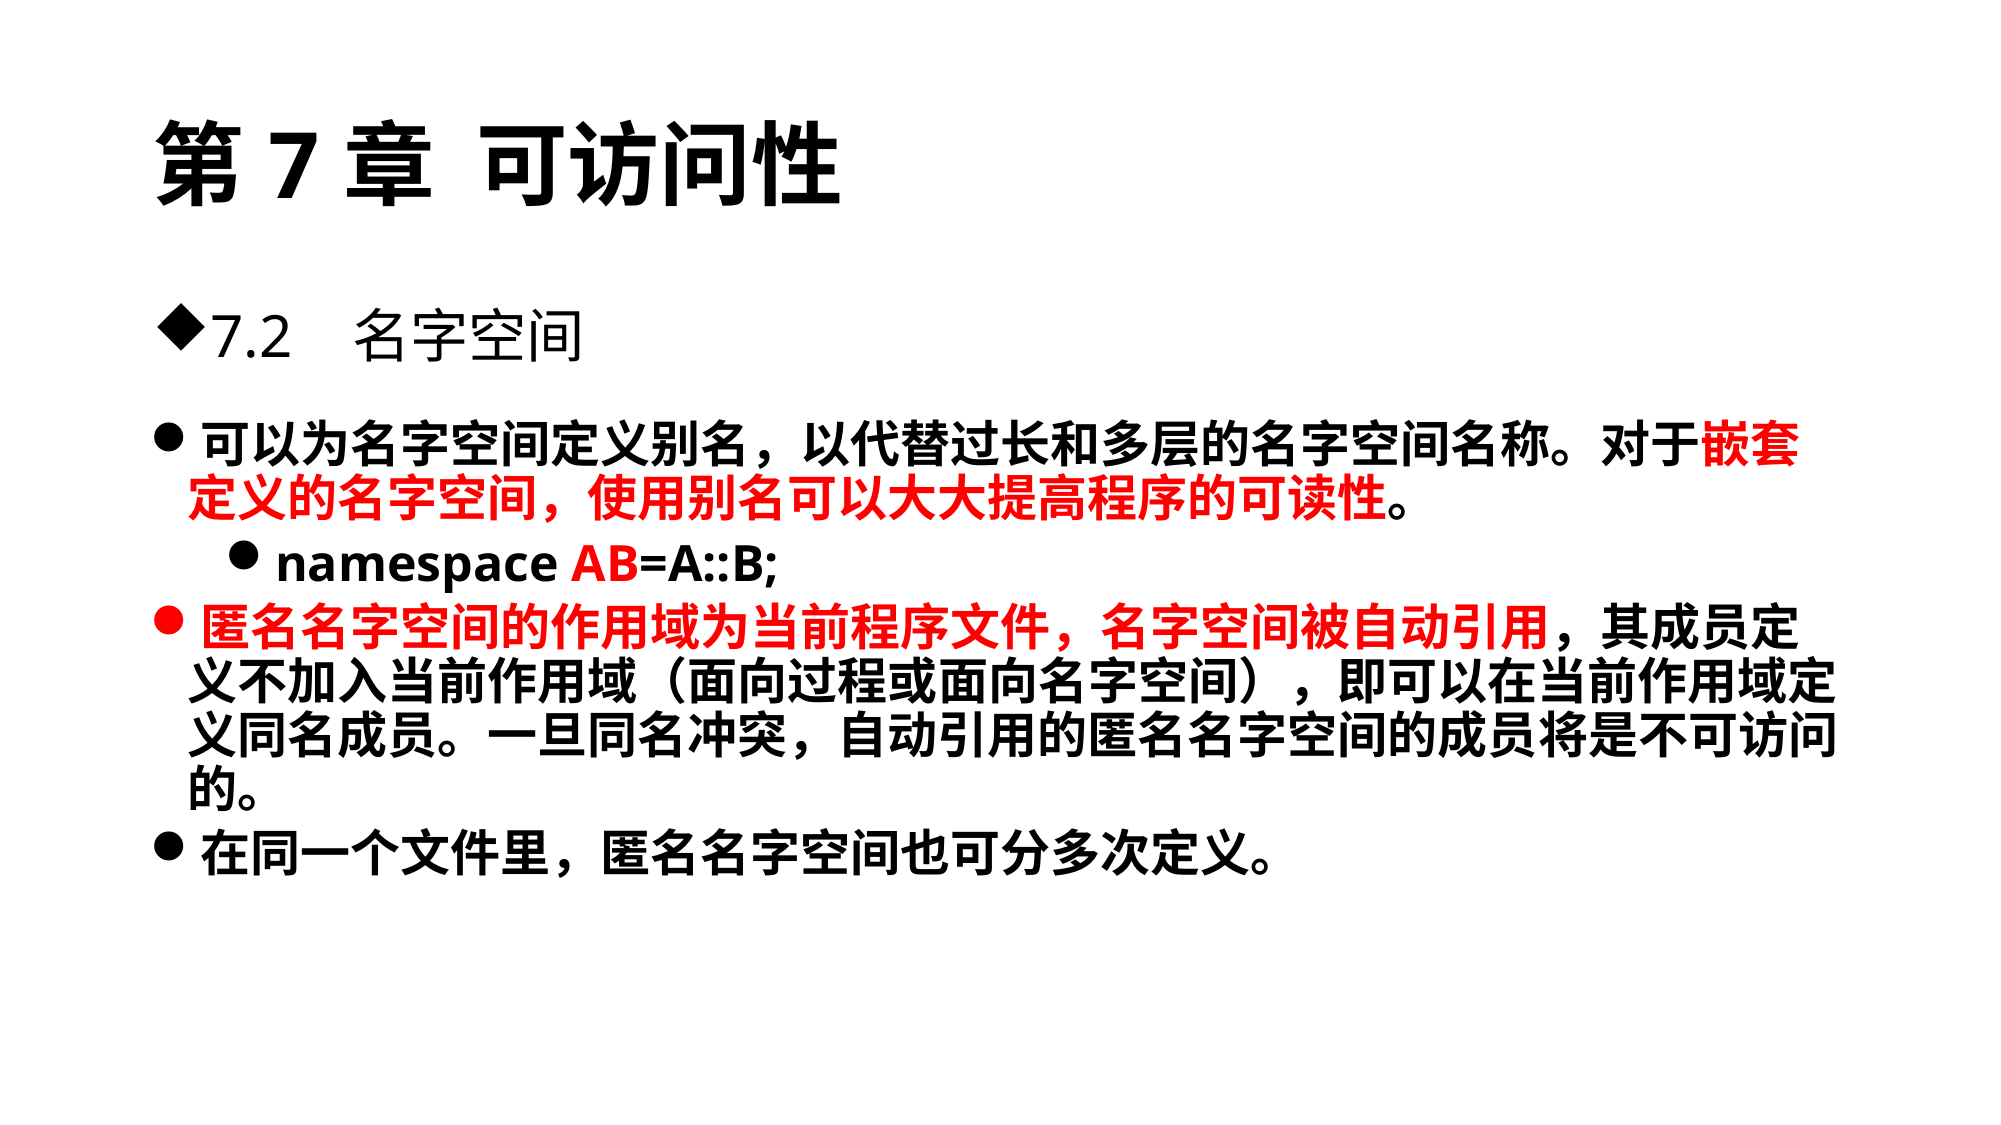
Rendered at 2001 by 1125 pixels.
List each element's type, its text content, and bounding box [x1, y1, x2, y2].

text_box 可以为名字空间定义别名，以代替过长和多层的名字空间名称。对于嵌套定义的名字空间，使用别名可以大大提高程序的可读性。 namespace AB=A::B; 匿名名字空间的作用域为当前程序文件，名字空间被自动引用，其成员定义不加入当前作用域（面向过程或面向名字空间），即可以在当前作用域定义同名成员。一旦同名冲突，自动引用的匿名名字空间的成员将是不可访问的。 在同一个文件里，匿名名字空间也可分多次定义。 [60, 412, 1854, 891]
list 7.2 名字空间 [137, 299, 1863, 1014]
title 第7章 可访问性 [137, 59, 1863, 278]
